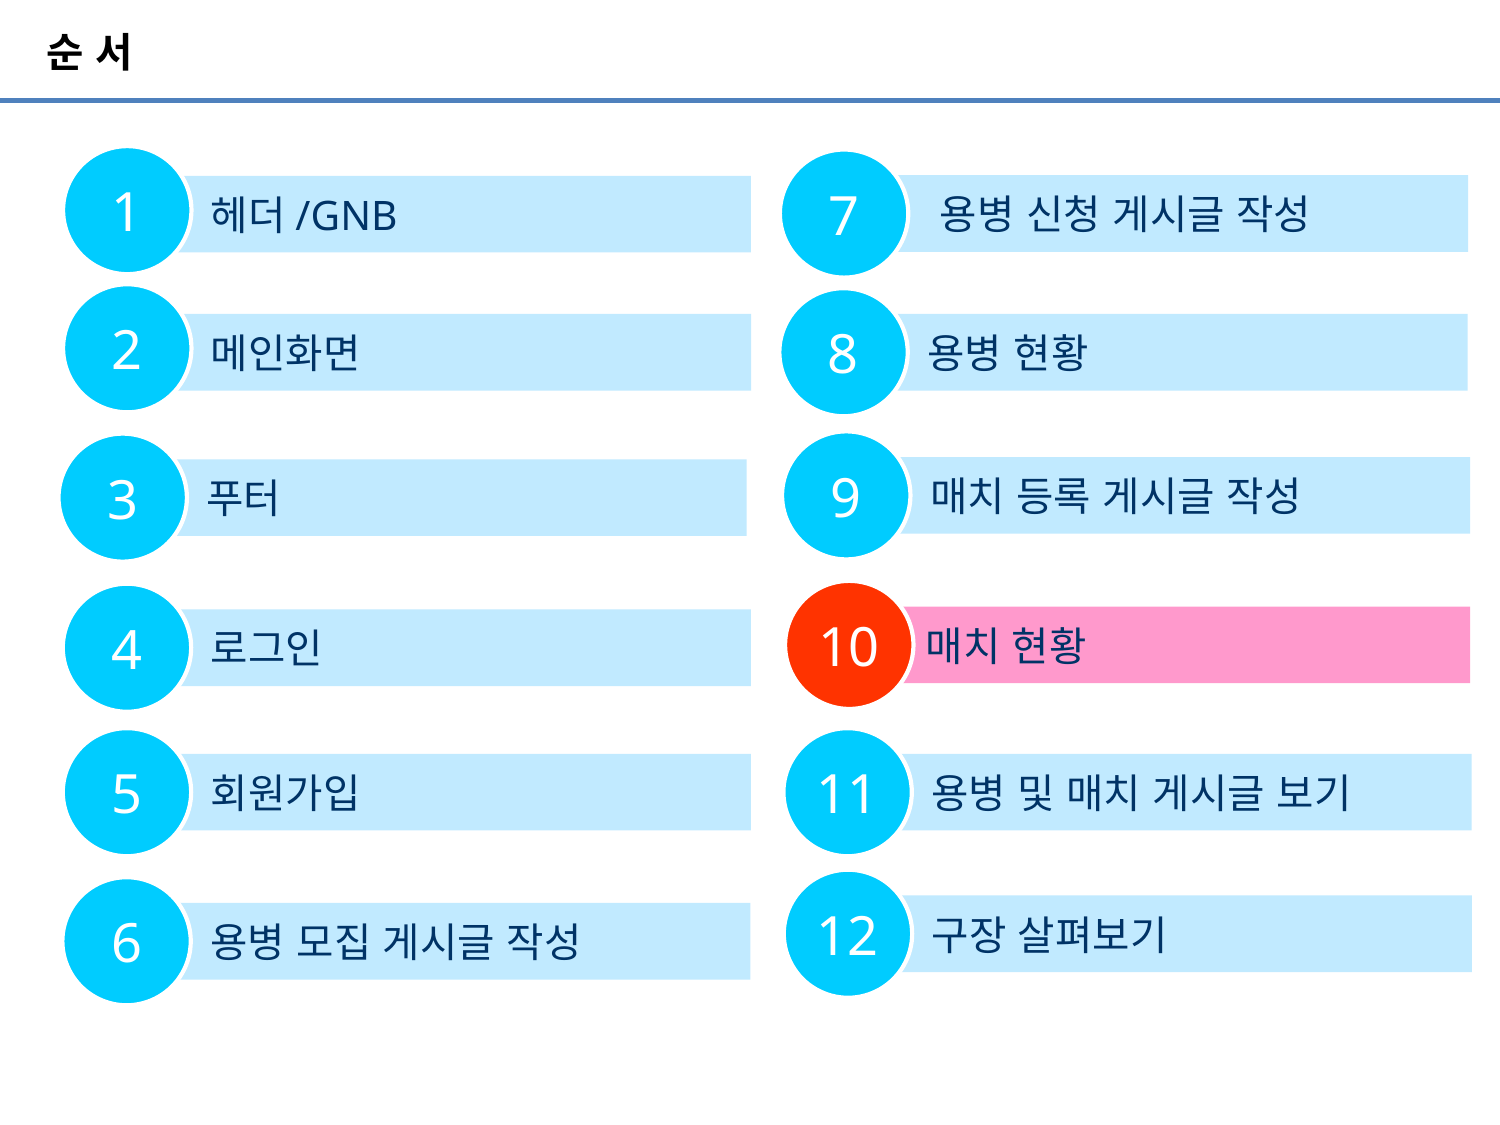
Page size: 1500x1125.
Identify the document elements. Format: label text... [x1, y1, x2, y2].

text_box 4 [62, 583, 192, 712]
text_box 11 [783, 728, 912, 857]
text_box 7 [779, 149, 909, 278]
text_box 구장 살펴보기 [900, 895, 1472, 973]
text_box 로그인 [179, 609, 751, 687]
text_box 3 [58, 433, 187, 562]
text_box 10 [785, 580, 914, 709]
text_box 9 [782, 431, 911, 560]
text_box 5 [62, 728, 192, 857]
text_box 매치 등록 게시글 작성 [899, 457, 1471, 534]
text_box 매치 현황 [901, 606, 1471, 684]
text_box 12 [783, 869, 913, 998]
text_box 푸터 [175, 459, 747, 536]
text_box 용병 모집 게시글 작성 [179, 902, 751, 980]
text_box 2 [63, 284, 192, 413]
text_box ㅇ 용병 신청 게시글 작성 [897, 175, 1469, 252]
text_box 8 [779, 288, 908, 417]
text_box 6 [62, 877, 191, 1006]
text_box 용병 및 매치 게시글 보기 [900, 753, 1472, 831]
title 순 서 [46, 0, 1029, 102]
text_box 헤더/GNB [176, 175, 751, 253]
text_box 메인화면 [176, 313, 752, 391]
text_box 용병 현황 [896, 313, 1468, 391]
text_box 회원가입 [179, 753, 751, 831]
text_box 1 [63, 146, 192, 275]
